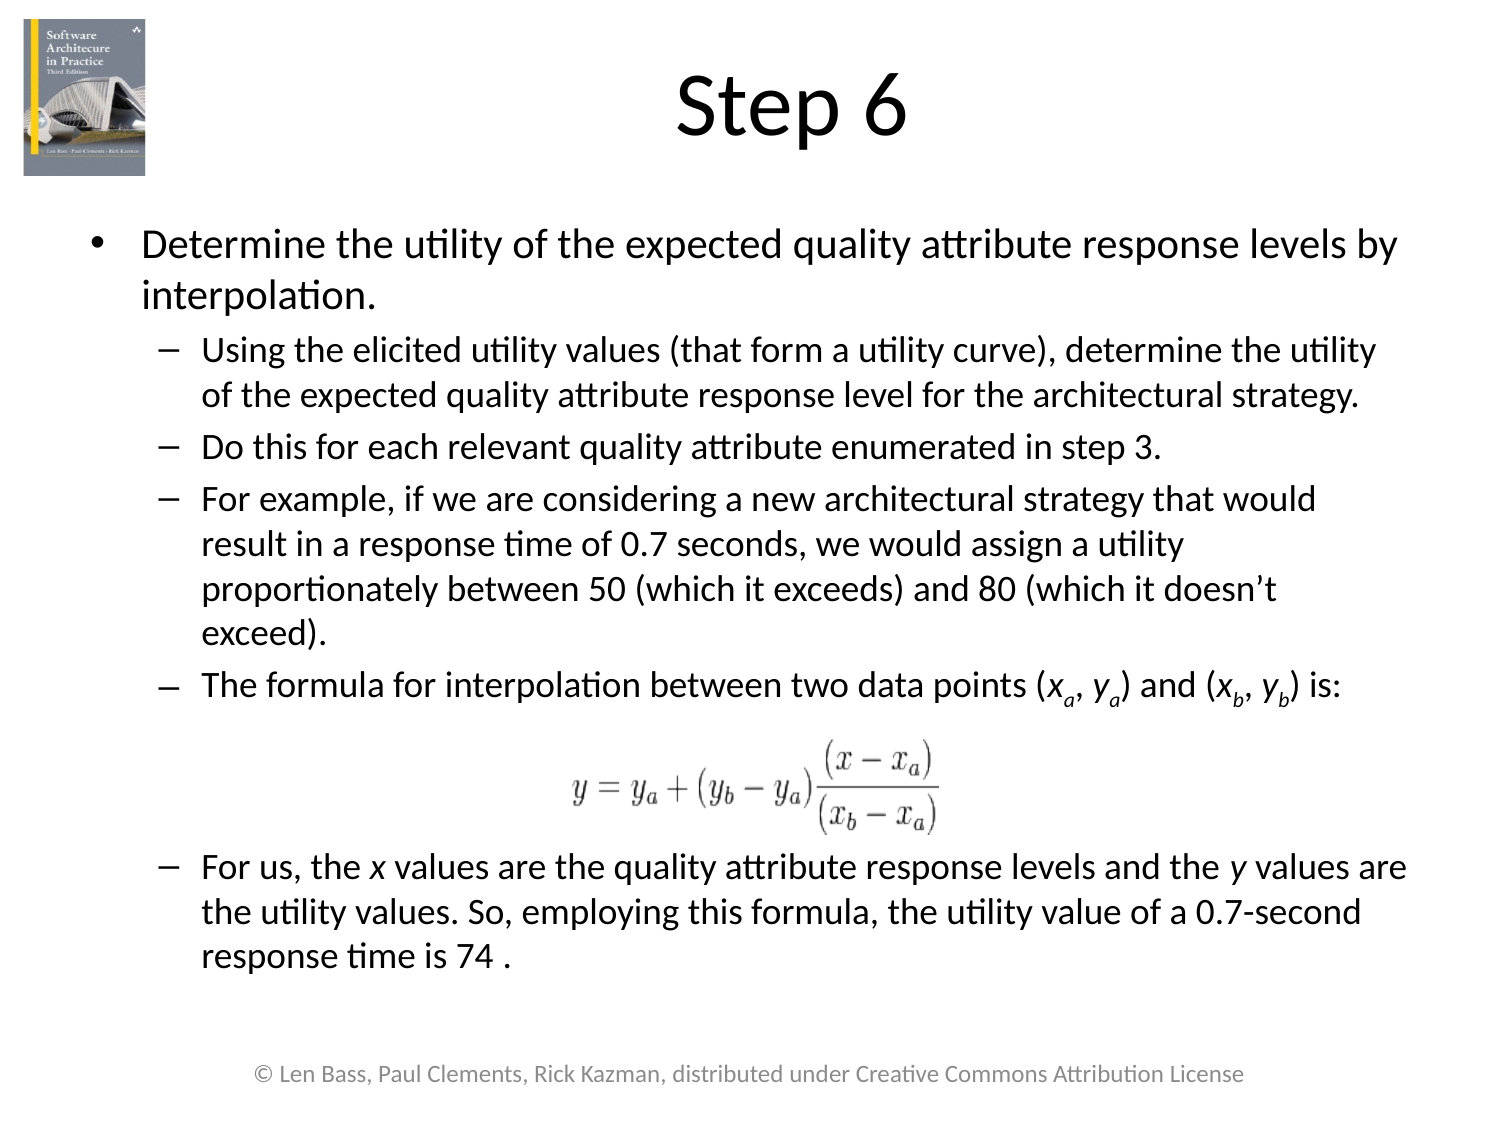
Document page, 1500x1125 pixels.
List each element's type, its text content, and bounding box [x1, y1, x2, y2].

picture [572, 738, 940, 835]
list Determine the utility of the expected quality attribute response levels by interpolation. Using the elicited utility values (that form a utility curve), determine the utility of the expected quality attribute response level for the architectural strategy. Do this for each relevant quality attribute enumerated in step 3. For example, if we are considering a new architectural strategy that would result in a response time of 0.7 seconds, we would assign a utility proportionately between 50 (which it exceeds) and 80 (which it doesn’t exceed). The formula for interpolation between two data points (xa, ya) and (xb, yb) is: For us, the x values are the quality attribute response levels and the y values are the utility values. So, employing this formula, the utility value of a 0.7-second response time is 74 . [75, 208, 1425, 1005]
footer © Len Bass, Paul Clements, Rick Kazman, distributed under Creative Commons Attribution License [230, 1042, 1270, 1103]
picture [5, 19, 163, 176]
title Step 6 [159, 45, 1425, 173]
